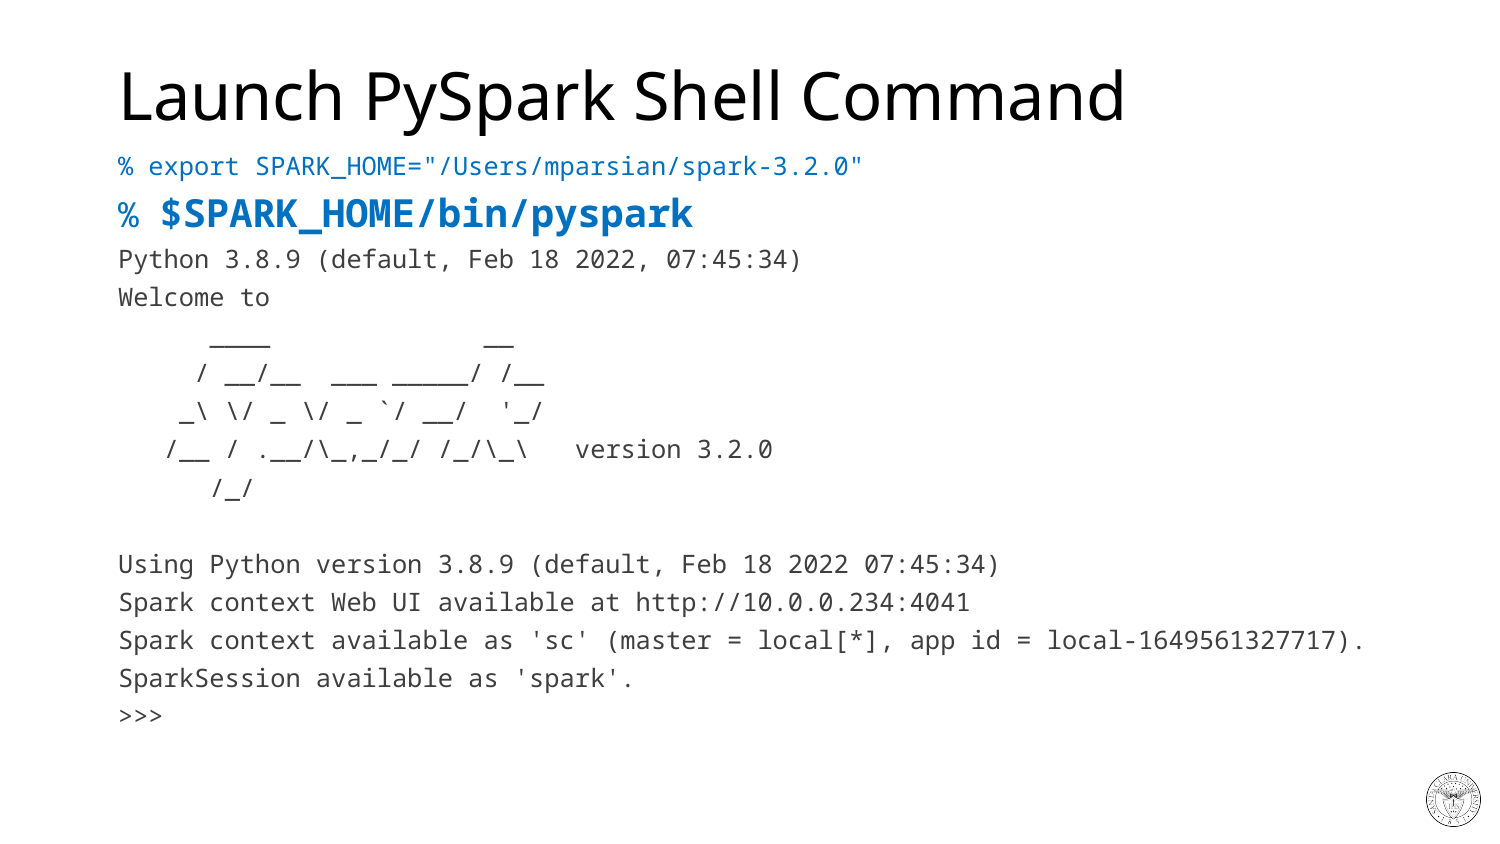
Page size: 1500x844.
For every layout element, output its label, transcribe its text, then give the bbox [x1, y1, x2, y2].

list % export SPARK_HOME="/Users/mparsian/spark-3.2.0" % $SPARK_HOME/bin/pyspark Python 3.8.9 (default, Feb 18 2022, 07:45:34) Welcome to ____ __ / __/__ ___ _____/ /__ _\ \/ _ \/ _ `/ __/ '_/ /__ / .__/\_,_/_/ /_/\_\ version 3.2.0 /_/ Using Python version 3.8.9 (default, Feb 18 2022 07:45:34) Spark context Web UI available at http://10.0.0.234:4041 Spark context available as 'sc' (master = local[*], app id = local-1649561327717). SparkSession available as 'spark'. >>> [103, 142, 1397, 773]
picture [1426, 772, 1481, 827]
title Launch PySpark Shell Command [103, 44, 1397, 142]
